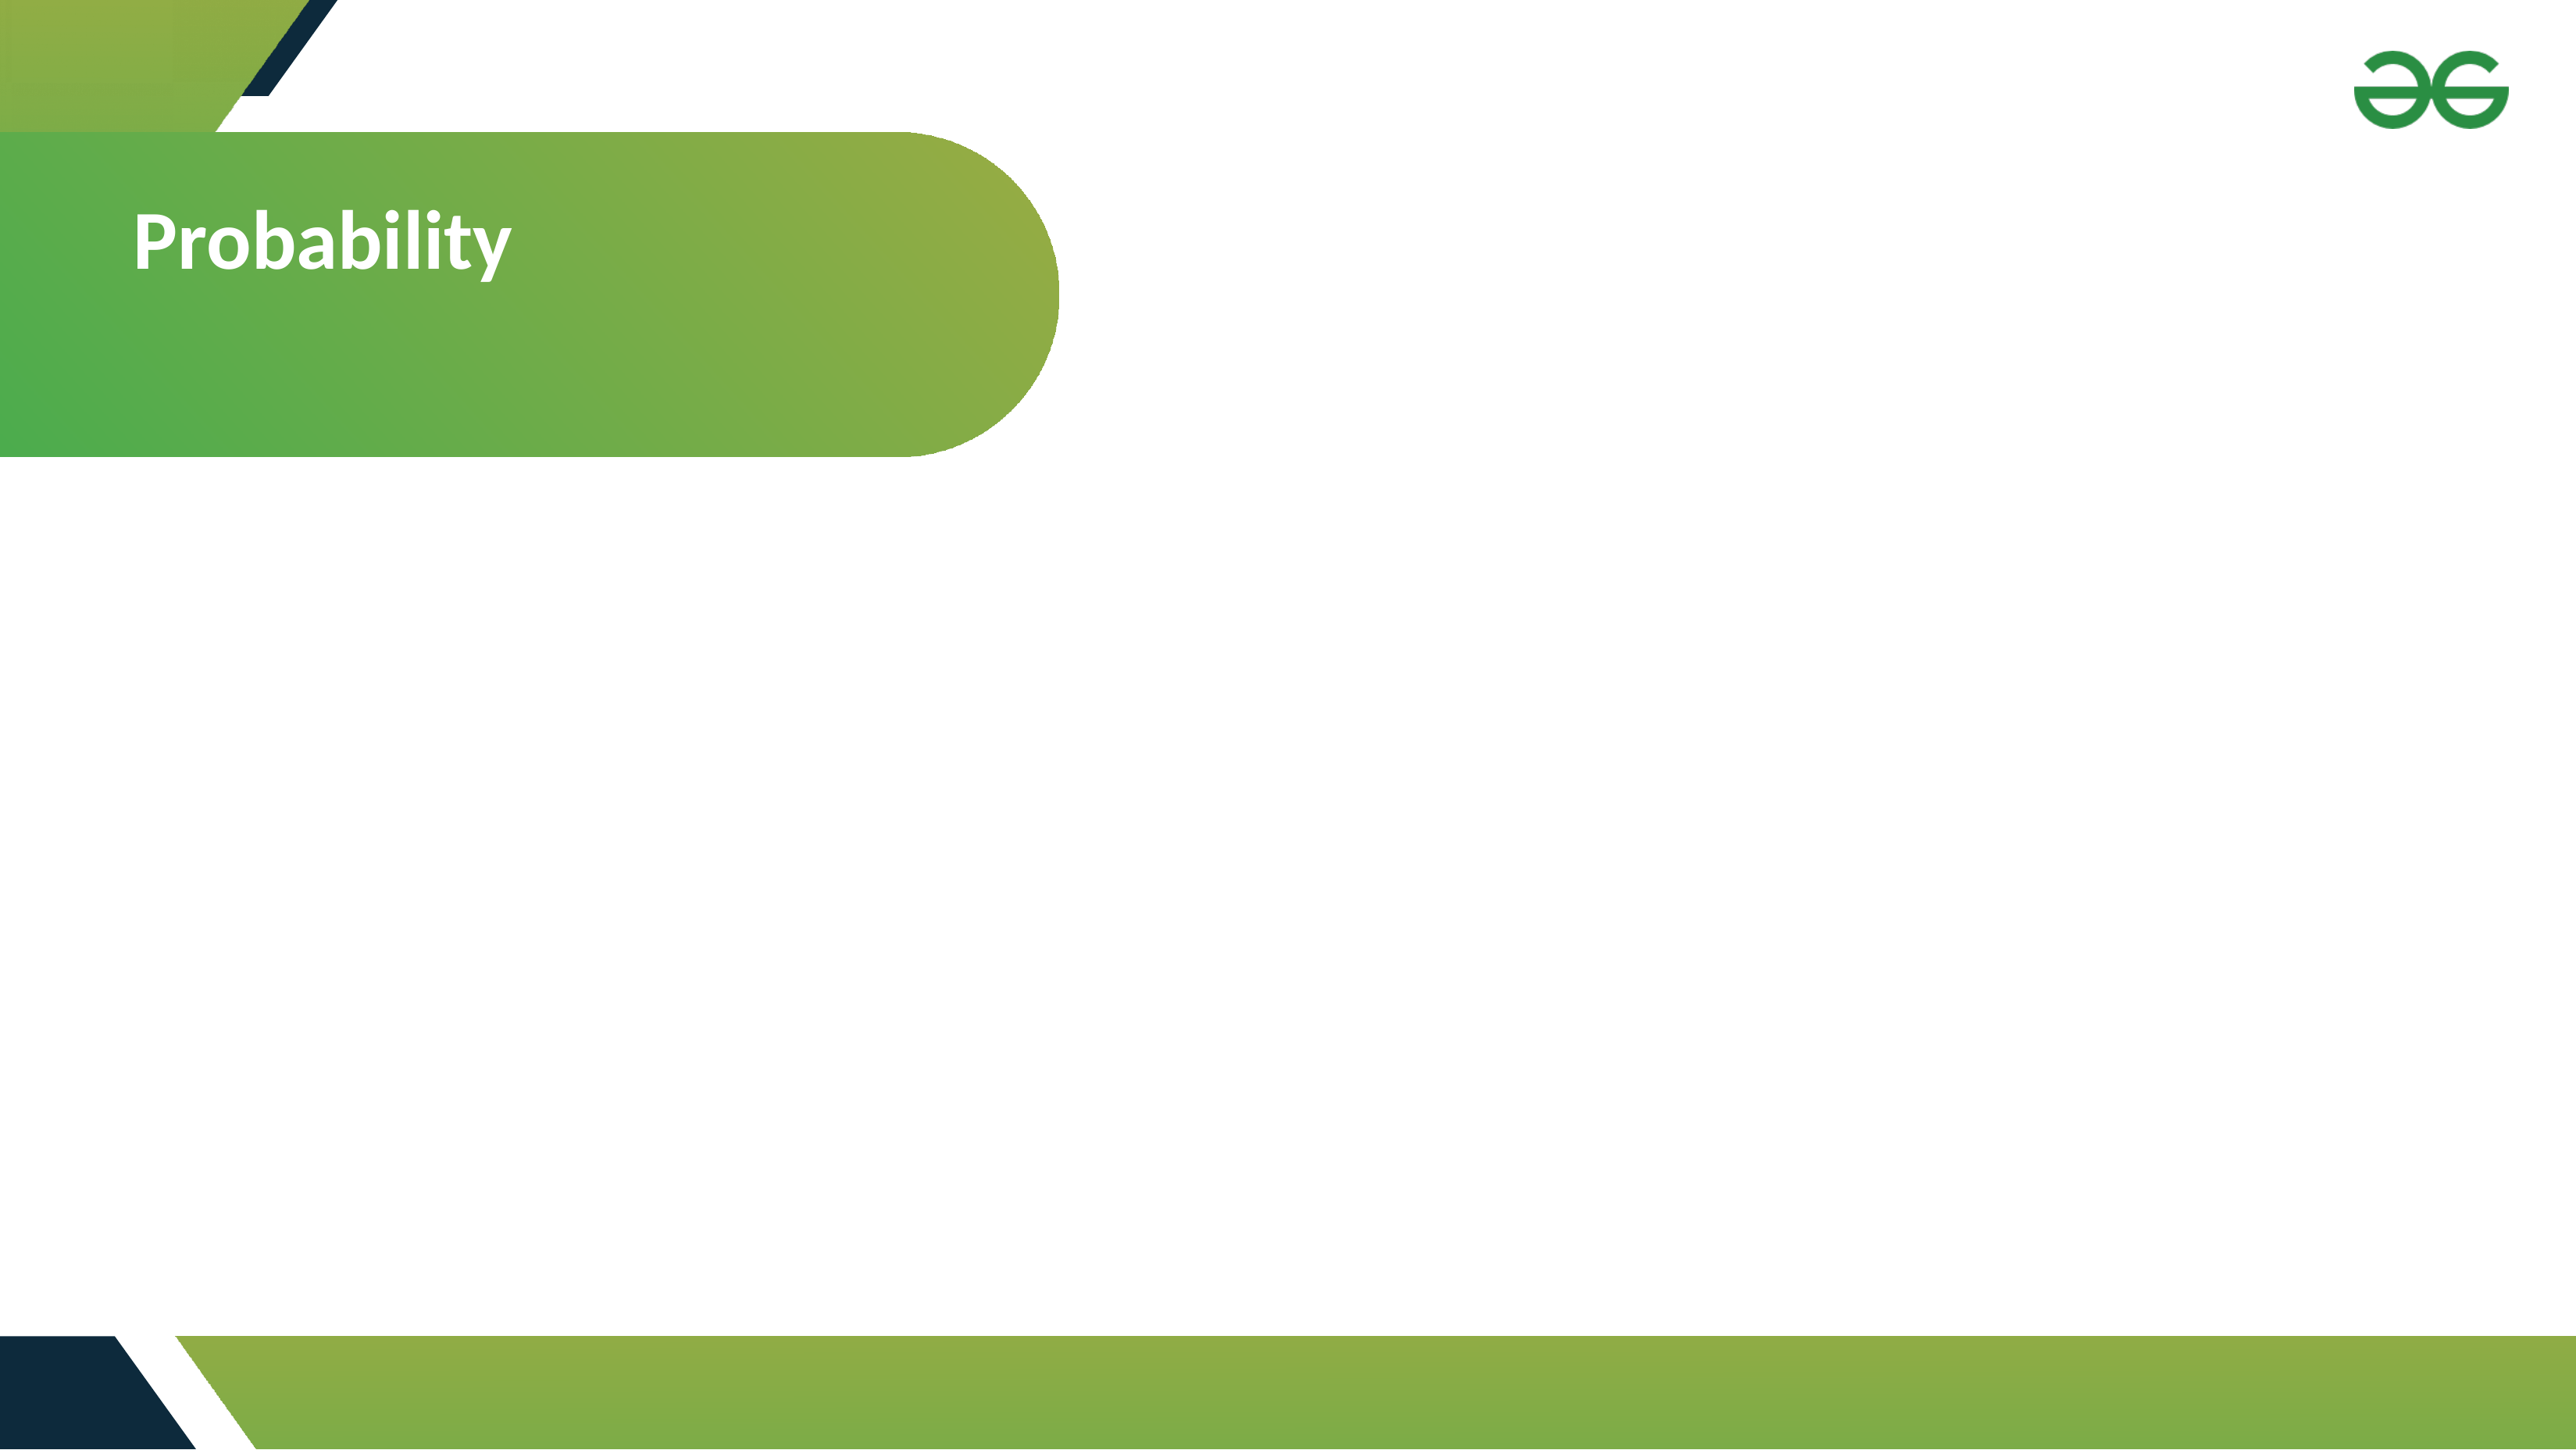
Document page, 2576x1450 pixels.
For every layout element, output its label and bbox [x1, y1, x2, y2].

text_box [0, 1336, 2576, 1450]
picture [2353, 50, 2509, 130]
picture [0, 0, 1060, 458]
